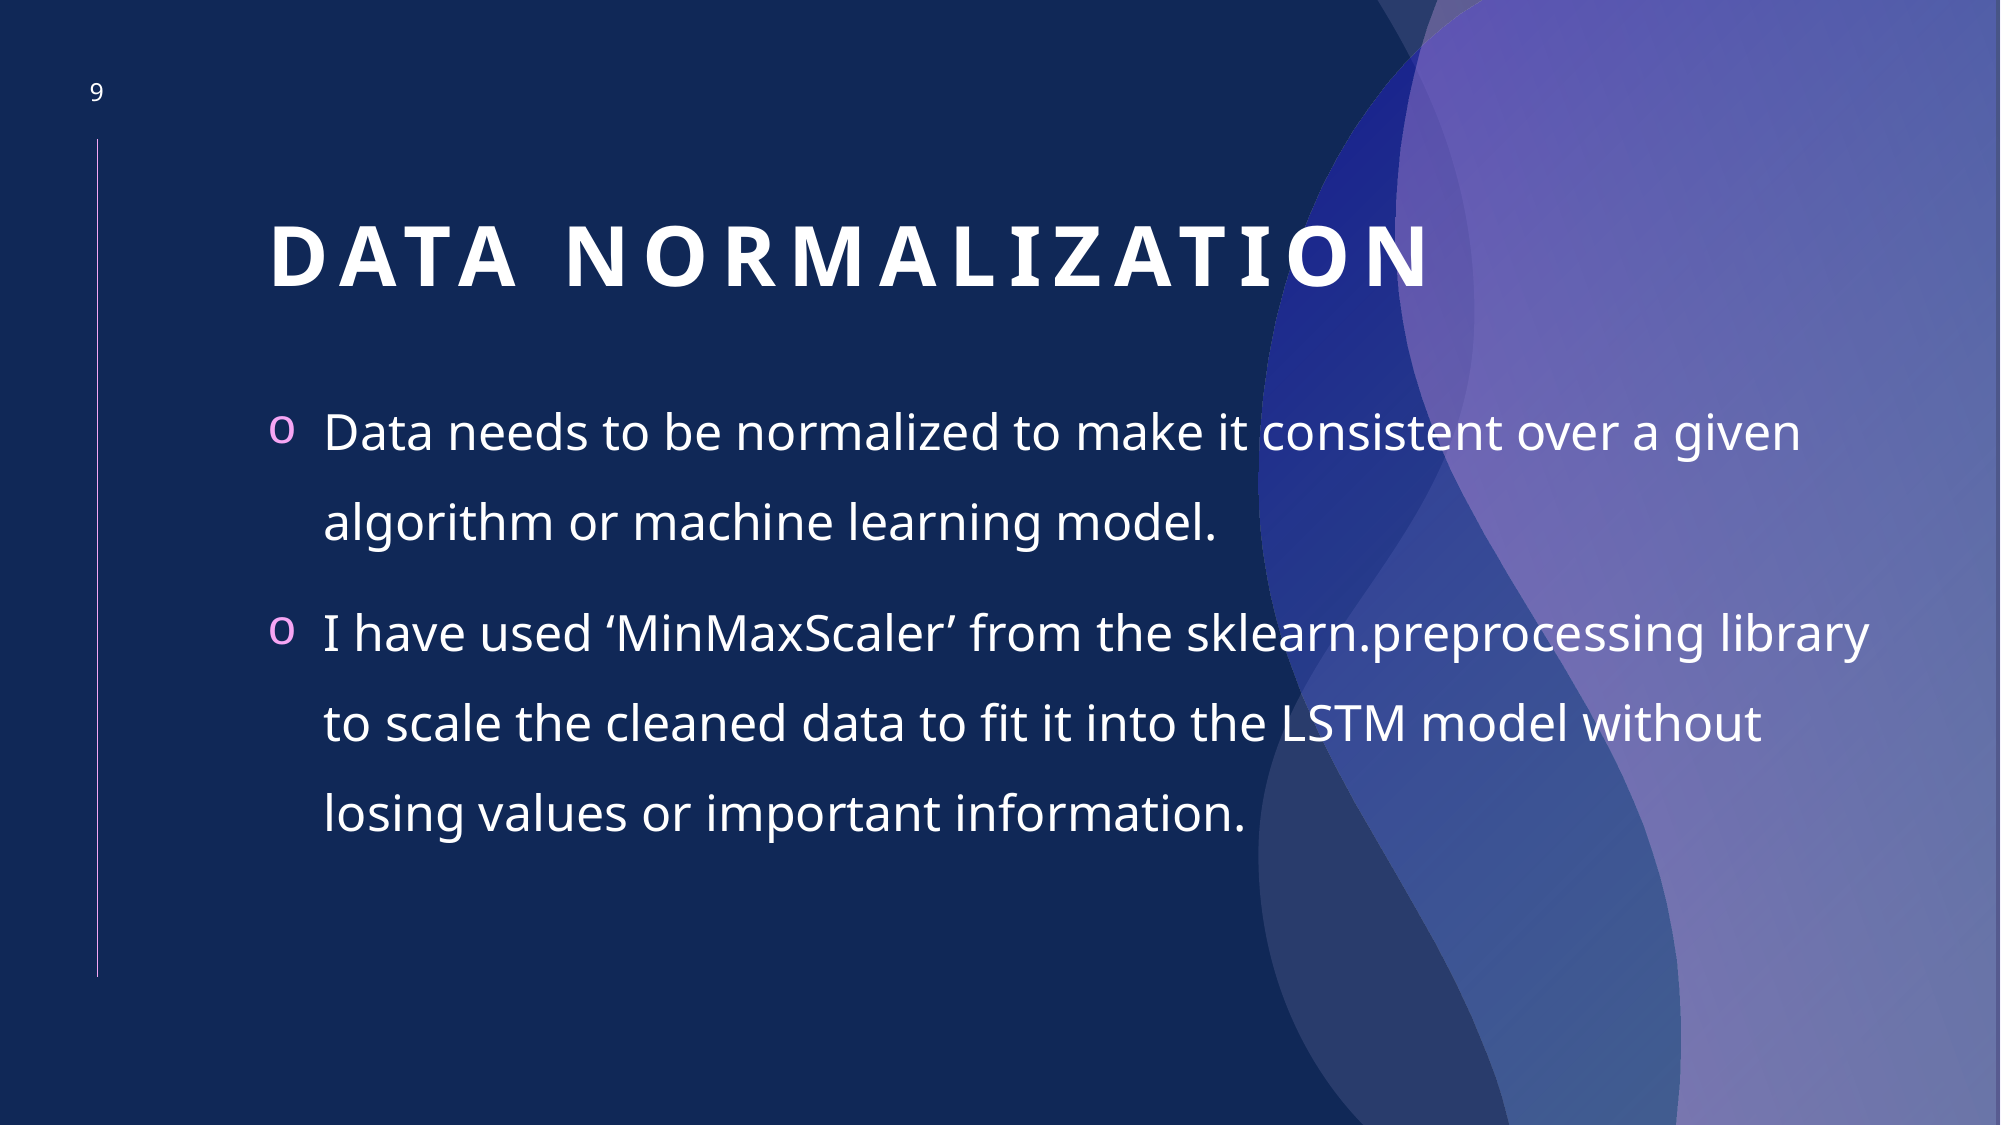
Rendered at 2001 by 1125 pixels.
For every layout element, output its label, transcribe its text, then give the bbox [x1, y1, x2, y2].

list Data needs to be normalized to make it consistent over a given algorithm or machine learning model. I have used ‘MinMaxScaler’ from the sklearn.preprocessing library to scale the cleaned data to fit it into the LSTM model without losing values or important information. [251, 363, 1889, 1016]
slide_number 9 [53, 67, 140, 119]
title Data normalization [251, 136, 1709, 312]
